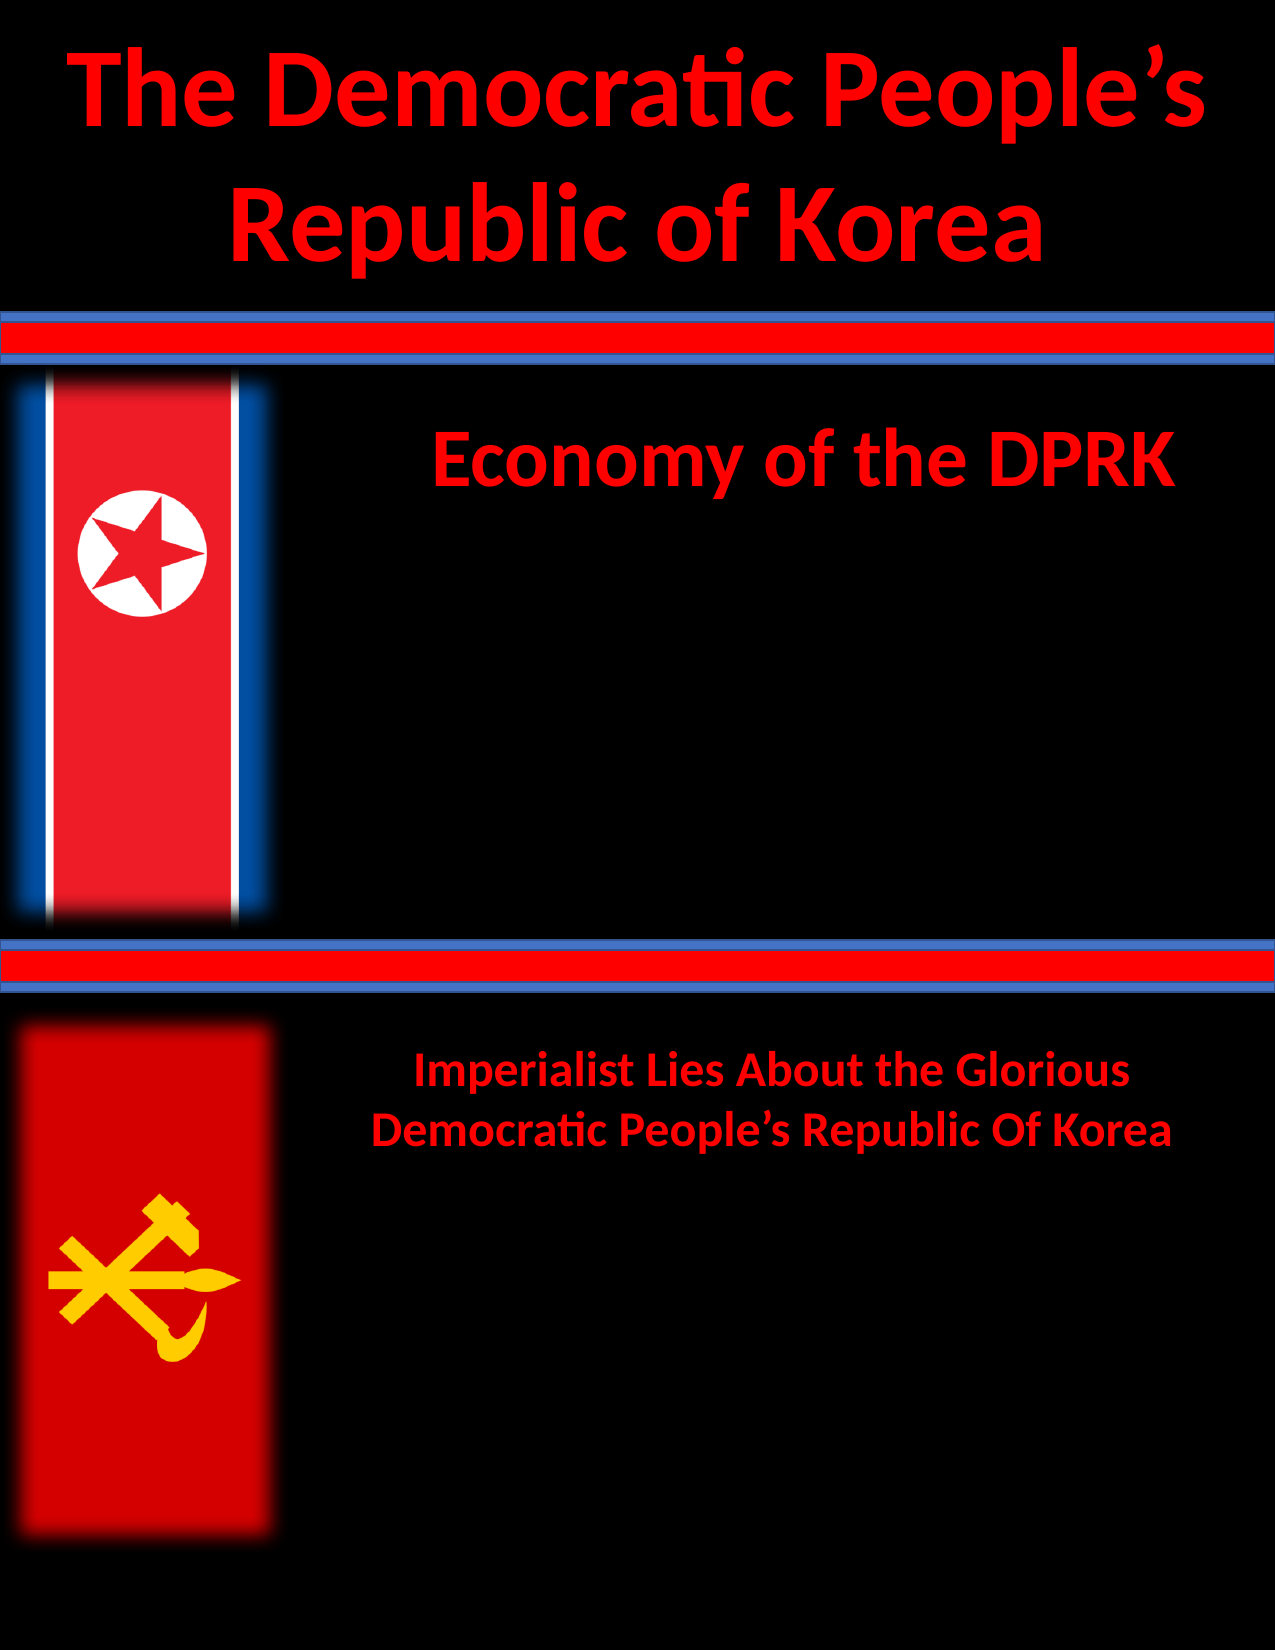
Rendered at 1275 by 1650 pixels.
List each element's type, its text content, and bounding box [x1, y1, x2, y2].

picture [0, 1018, 420, 1543]
text_box [0, 321, 1275, 355]
text_box [0, 311, 1275, 321]
text_box [0, 983, 1275, 993]
text_box [0, 355, 1275, 365]
text_box Imperialist Lies About the Glorious Democratic People’s Republic Of Korea [333, 1028, 1212, 1164]
picture [0, 377, 426, 920]
text_box [0, 949, 1275, 983]
text_box Economy of the DPRK [333, 395, 1275, 511]
text_box The Democratic People’s Republic of Korea [0, 6, 1275, 292]
text_box [0, 939, 1275, 949]
